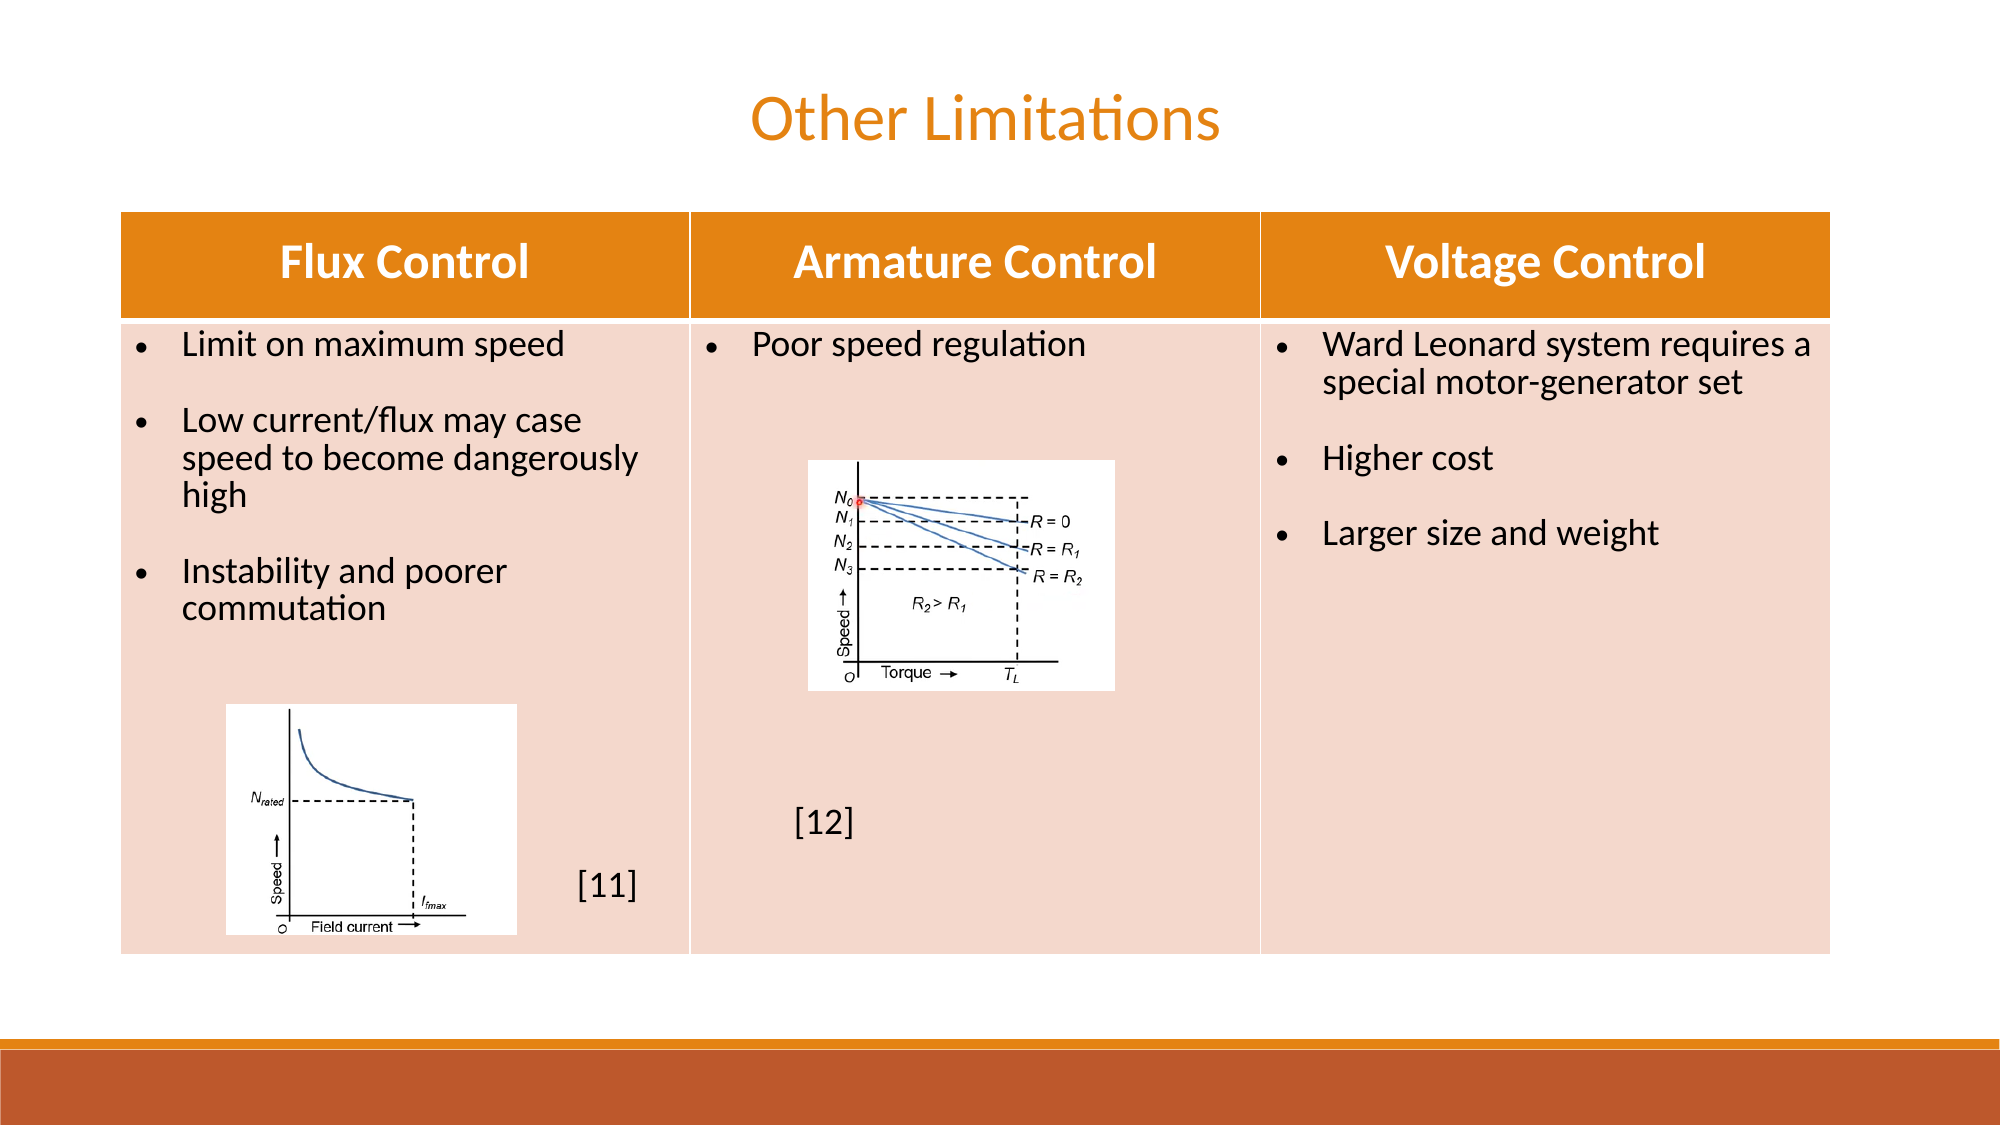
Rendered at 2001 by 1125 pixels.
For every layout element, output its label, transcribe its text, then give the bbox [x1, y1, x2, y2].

table_header Armature Control [691, 212, 1260, 318]
table_header Voltage Control [1261, 212, 1830, 318]
text_box [12] [778, 789, 915, 849]
picture [807, 459, 1116, 691]
table_cell Poor speed regulation [691, 324, 1260, 954]
text_box [11] [562, 852, 662, 913]
table_cell Limit on maximum speed Low current/flux may case speed to become dangerously high Instability and poorer commutation [121, 324, 689, 954]
picture [226, 703, 518, 936]
table_cell Ward Leonard system requires a special motor-generator set Higher cost Larger size and weight [1261, 324, 1830, 954]
table_header Flux Control [121, 212, 689, 318]
text_box Other Limitations [736, 66, 1408, 161]
